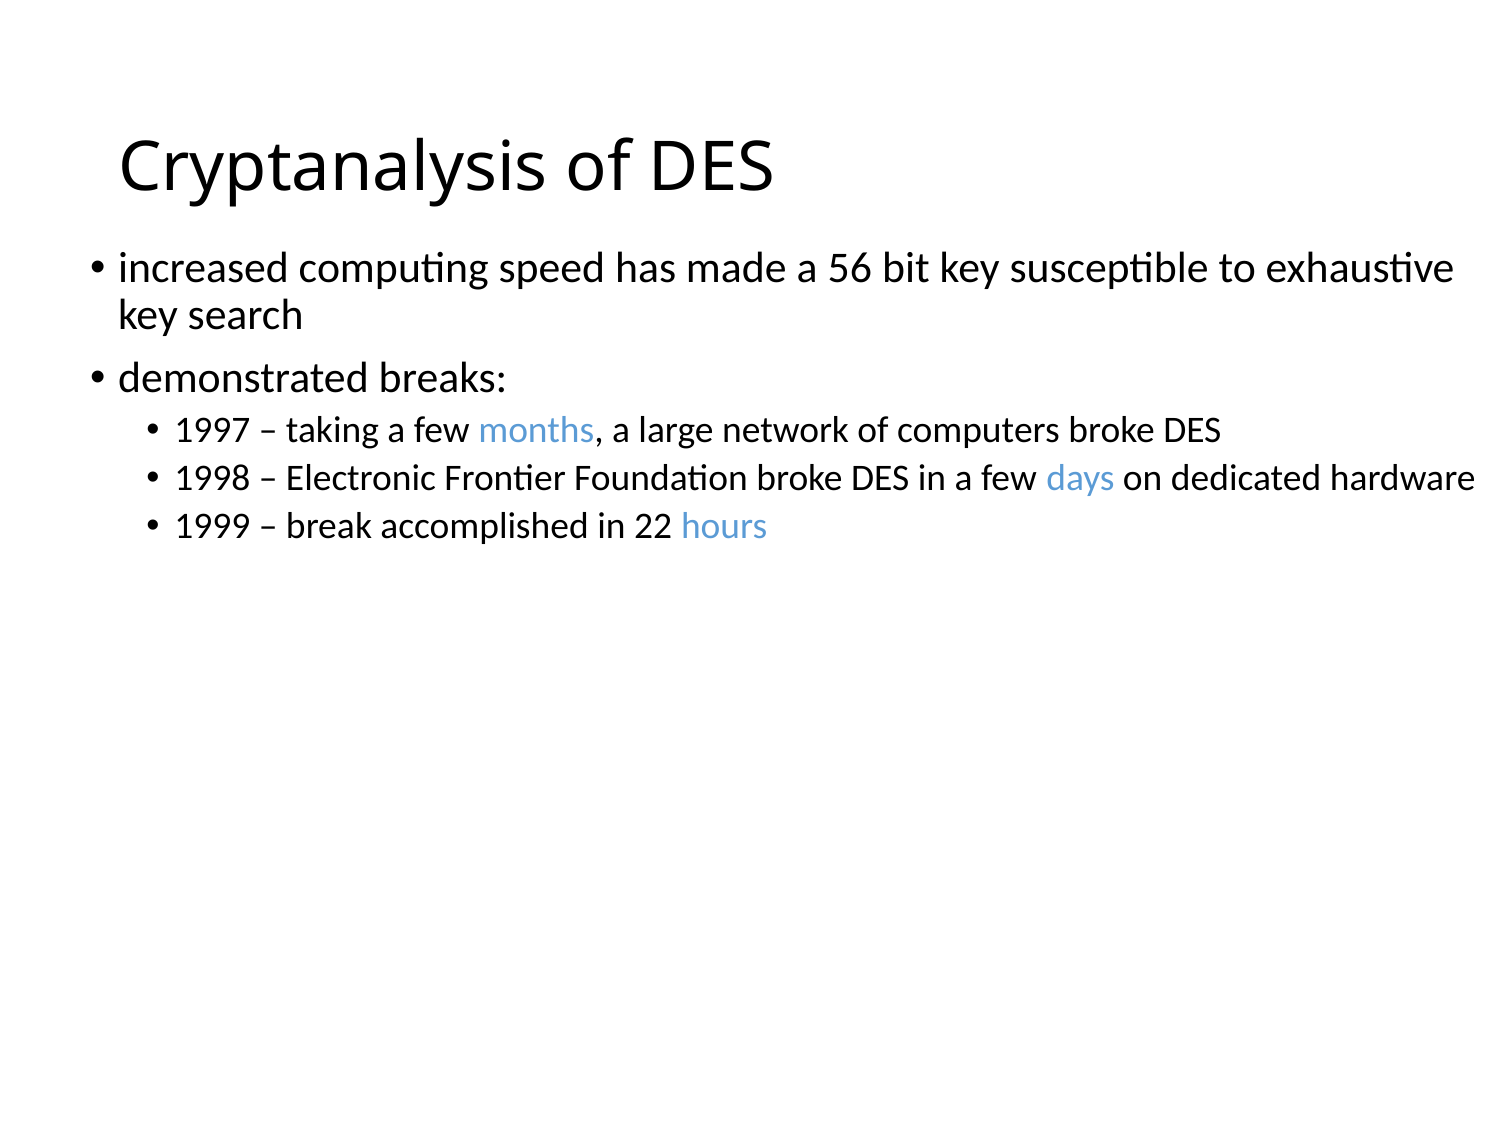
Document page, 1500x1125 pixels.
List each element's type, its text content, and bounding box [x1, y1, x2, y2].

list increased computing speed has made a 56 bit key susceptible to exhaustive key search demonstrated breaks: 1997 – taking a few months, a large network of computers broke DES 1998 – Electronic Frontier Foundation broke DES in a few days on dedicated hardware 1999 – break accomplished in 22 hours [75, 237, 1500, 922]
title Cryptanalysis of DES [103, 59, 1397, 237]
